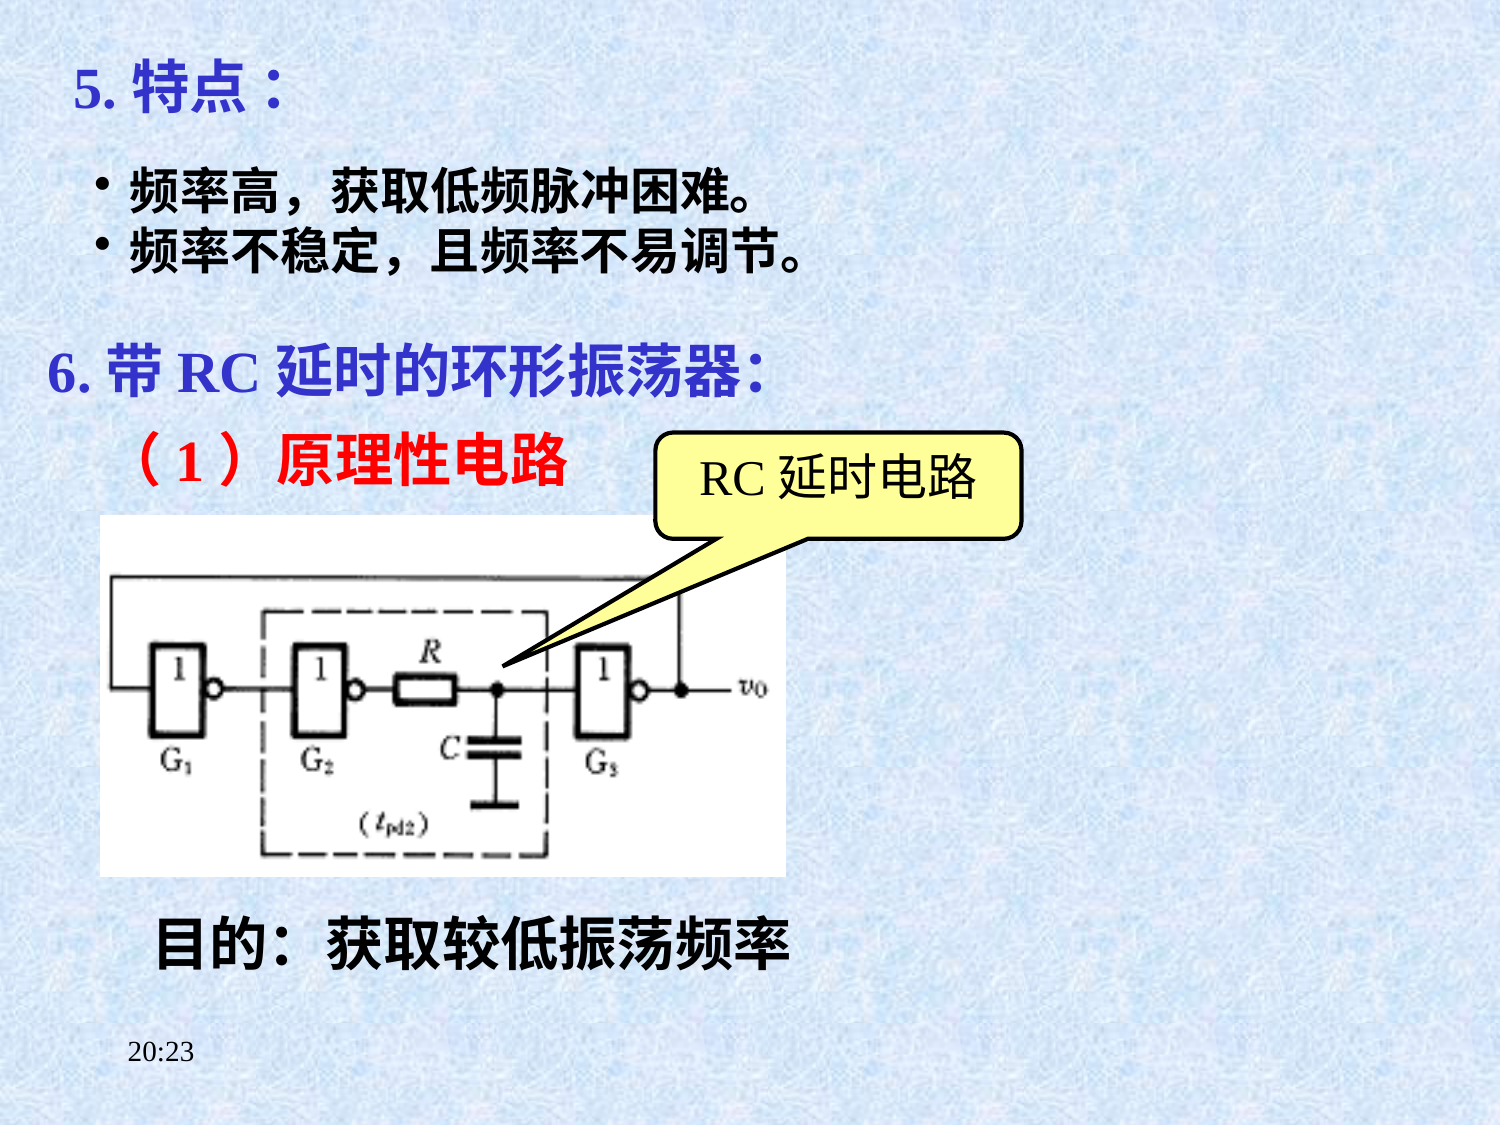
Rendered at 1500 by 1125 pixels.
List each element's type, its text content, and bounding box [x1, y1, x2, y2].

text_box （1）原理性电路 [88, 416, 597, 501]
text_box RC延时电路 [655, 432, 1022, 547]
text_box 6.带RC延时的环形振荡器： [33, 326, 815, 411]
text_box 5.特点 ： [58, 42, 333, 128]
text_box 频率高，获取低频脉冲困难。 频率不稳定，且频率不易调节。 [79, 152, 845, 288]
picture [0, 0, 1500, 1125]
text_box 目的：获取较低振荡频率 [136, 899, 807, 985]
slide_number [112, 1024, 426, 1101]
